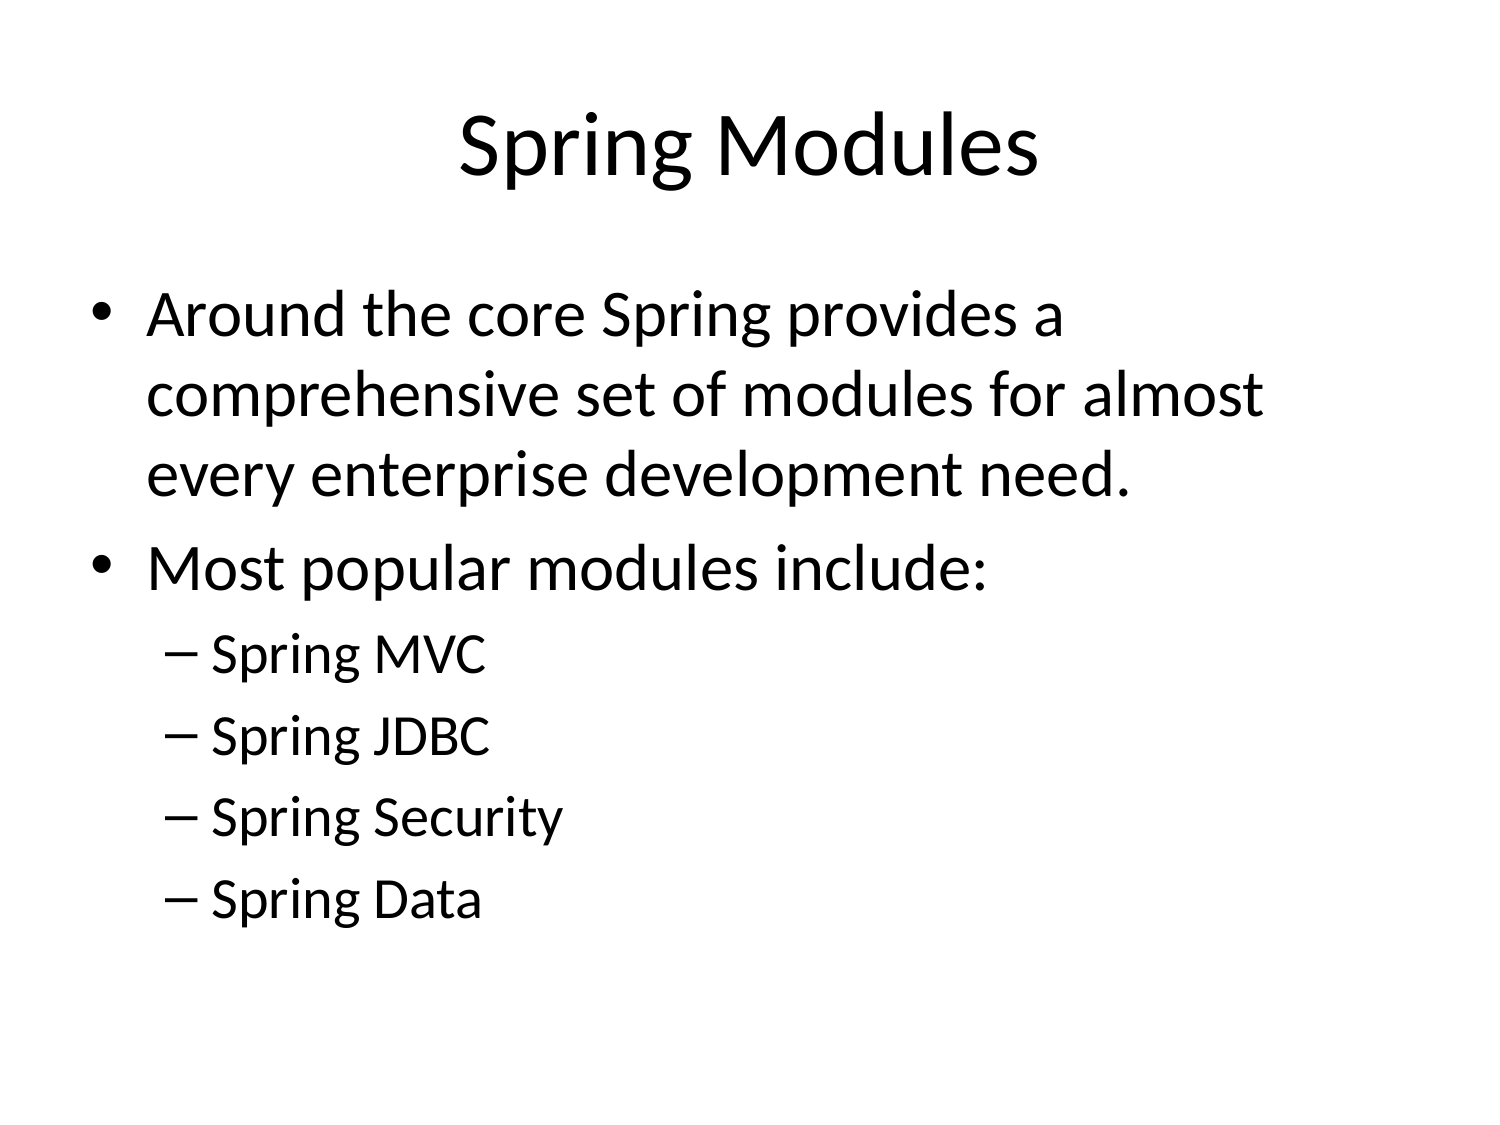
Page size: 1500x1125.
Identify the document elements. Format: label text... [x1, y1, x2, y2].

list Around the core Spring provides a comprehensive set of modules for almost every enterprise development need. Most popular modules include: Spring MVC Spring JDBC Spring Security Spring Data [75, 262, 1425, 1005]
title Spring Modules [75, 45, 1425, 233]
